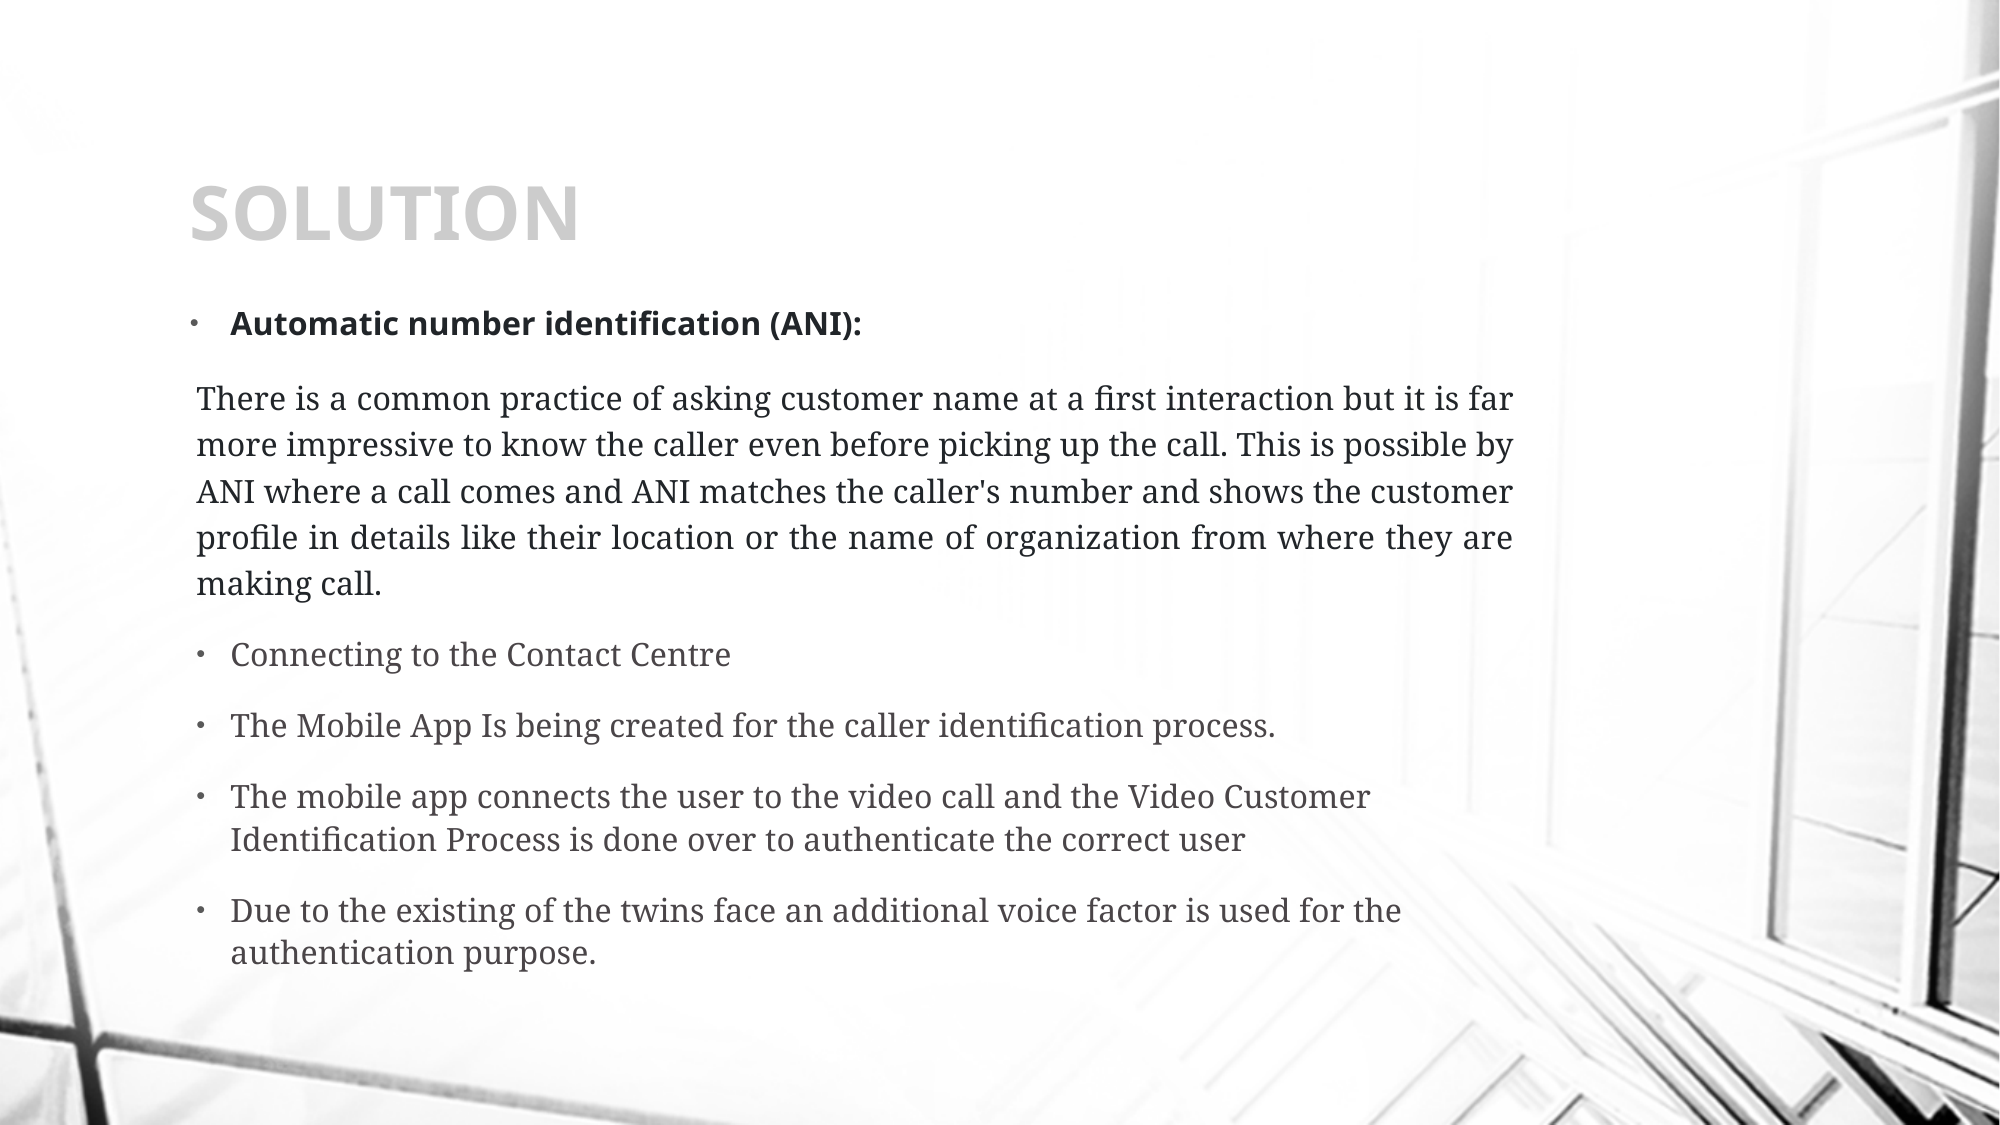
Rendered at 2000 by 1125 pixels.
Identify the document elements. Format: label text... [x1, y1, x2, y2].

picture [0, 0, 2000, 1125]
list Automatic number identification (ANI): There is a common practice of asking customer name at a first interaction but it is far more impressive to know the caller even before picking up the call. This is possible by ANI where a call comes and ANI matches the caller's number and shows the customer profile in details like their location or the name of organization from where they are making call. Connecting to the Contact Centre The Mobile App Is being created for the caller identification process. The mobile app connects the user to the video call and the Video Customer Identification Process is done over to authenticate the correct user Due to the existing of the twins face an additional voice factor is used for the authentication purpose. [174, 299, 1532, 988]
title SOLUTION [174, 87, 1600, 263]
